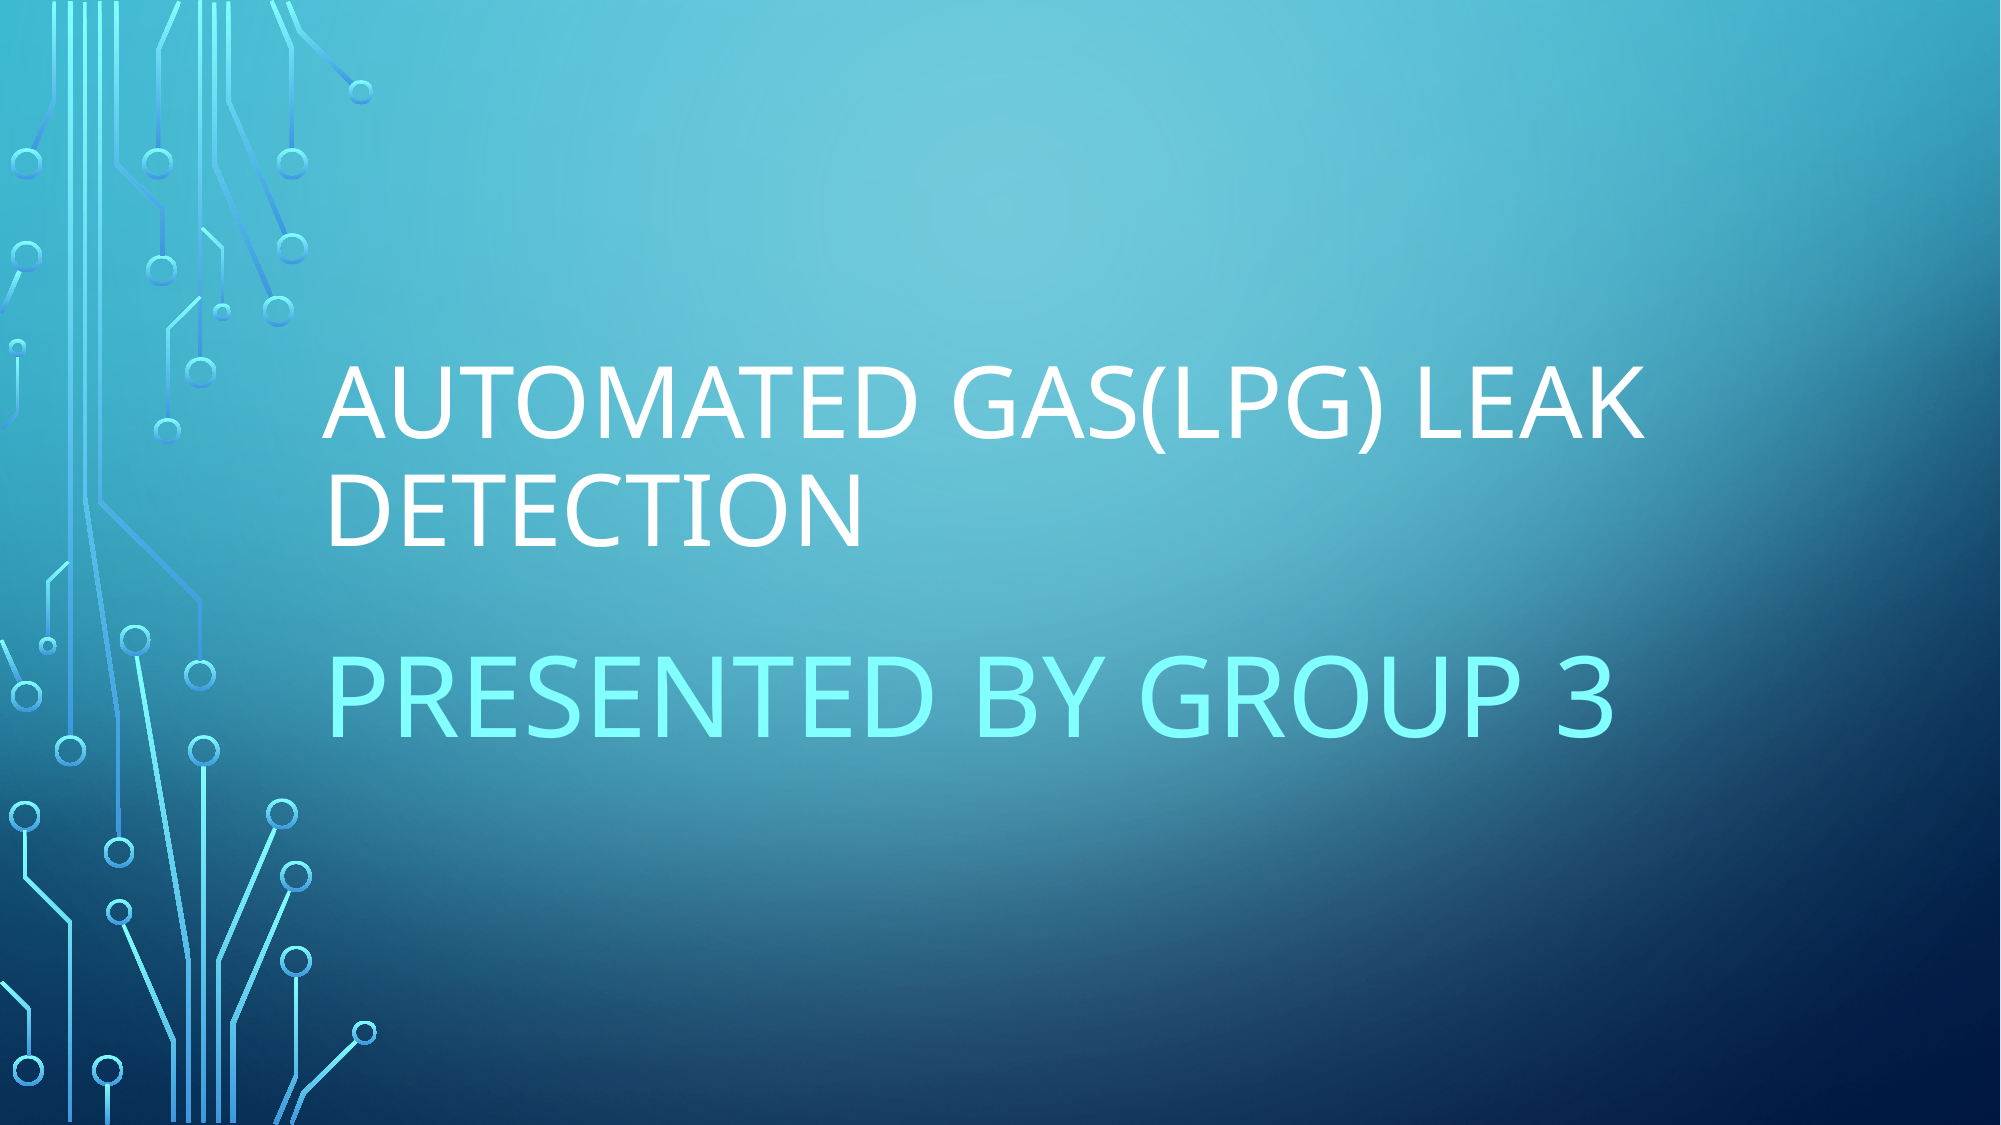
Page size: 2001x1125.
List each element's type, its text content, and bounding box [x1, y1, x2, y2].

subtitle Presented by Group 3 [307, 590, 1750, 863]
title Automated gas(LPG) Leak detection [307, 184, 1750, 576]
